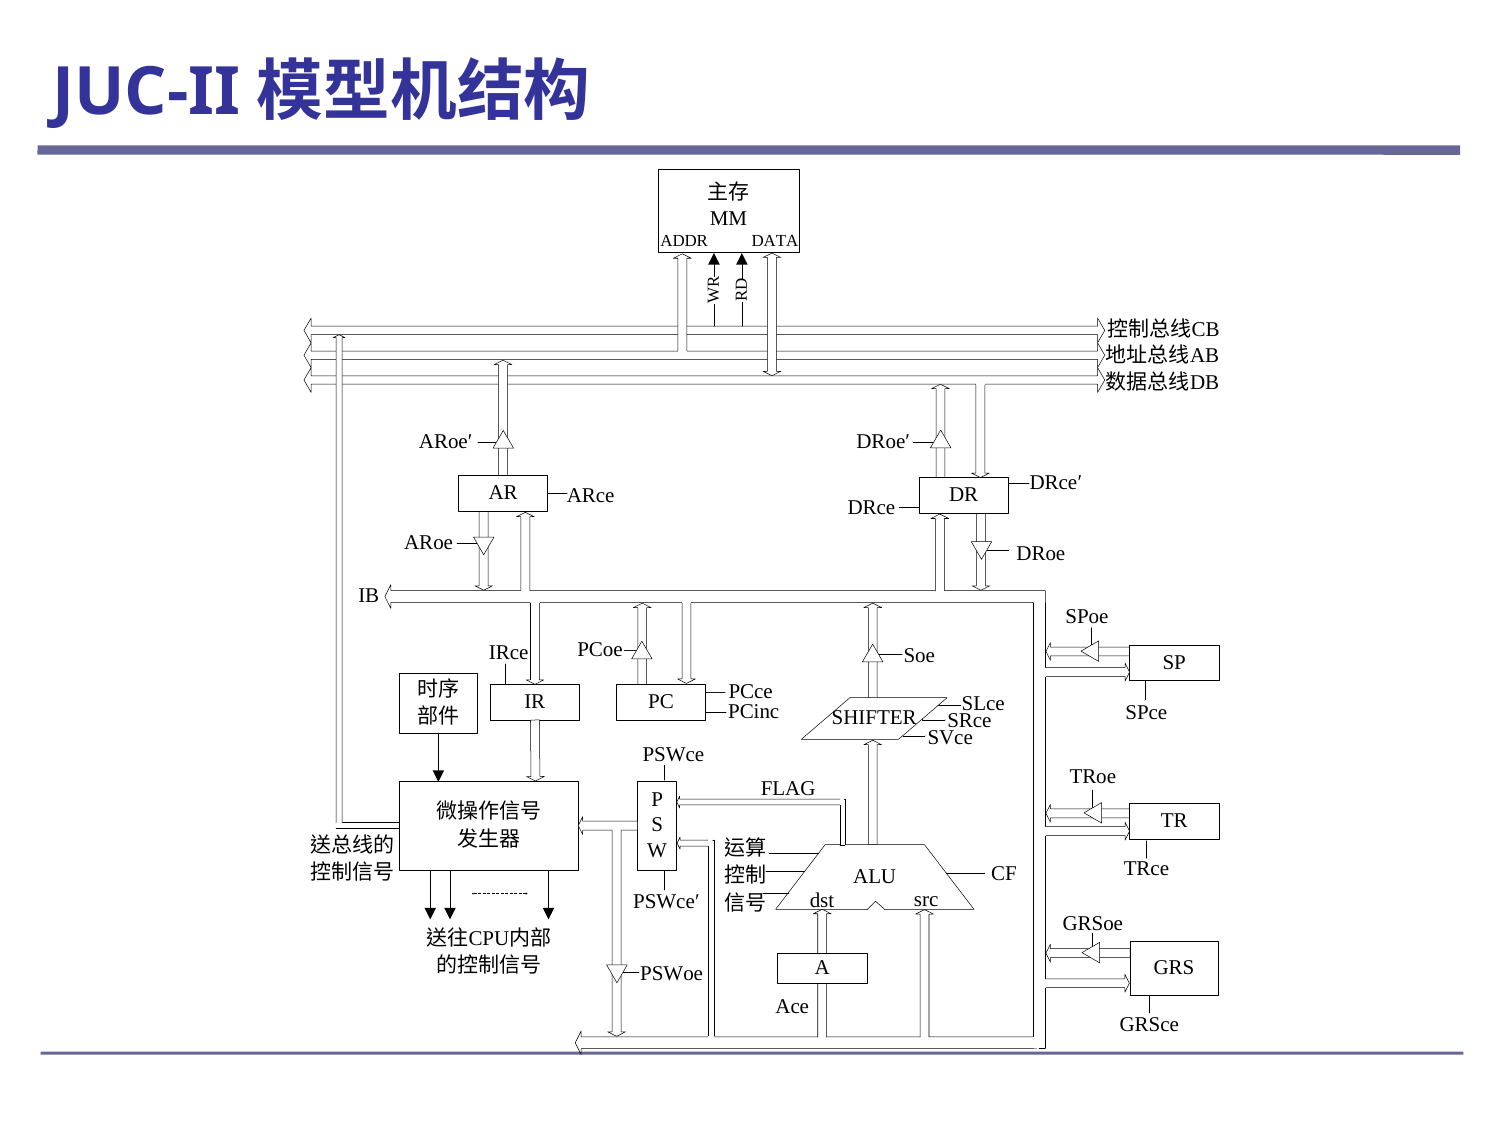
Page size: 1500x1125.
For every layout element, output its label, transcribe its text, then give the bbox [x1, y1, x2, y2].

title JUC-II模型机结构 [37, 37, 1459, 138]
slide_number [1116, 1051, 1467, 1118]
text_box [300, 160, 1235, 1059]
